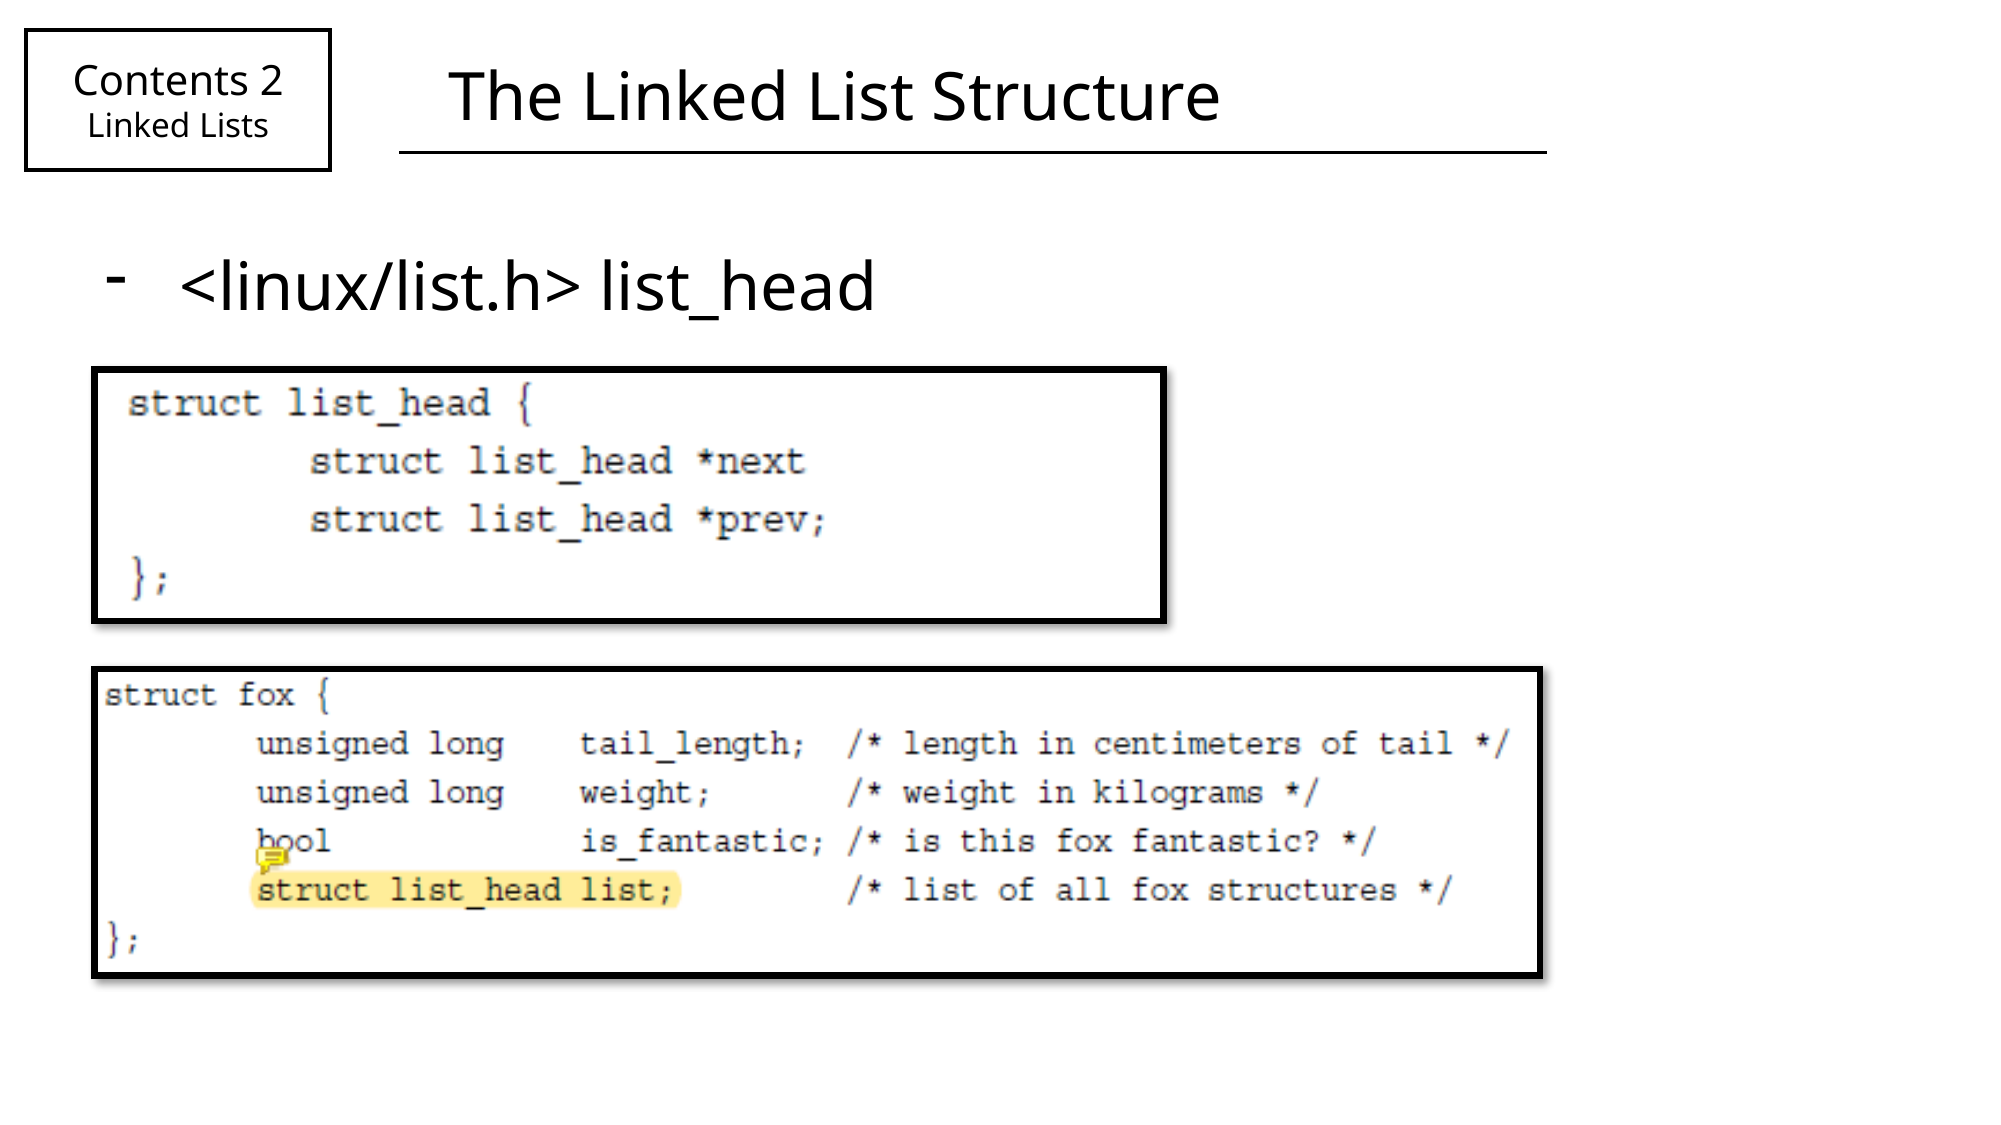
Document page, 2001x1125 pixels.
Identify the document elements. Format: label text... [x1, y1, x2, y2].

text_box The Linked List Structure [433, 46, 1640, 142]
text_box <linux/list.h> list_head [89, 236, 134, 331]
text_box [26, 29, 330, 171]
picture [97, 372, 1161, 618]
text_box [134, 152, 1853, 363]
picture [97, 671, 1538, 973]
